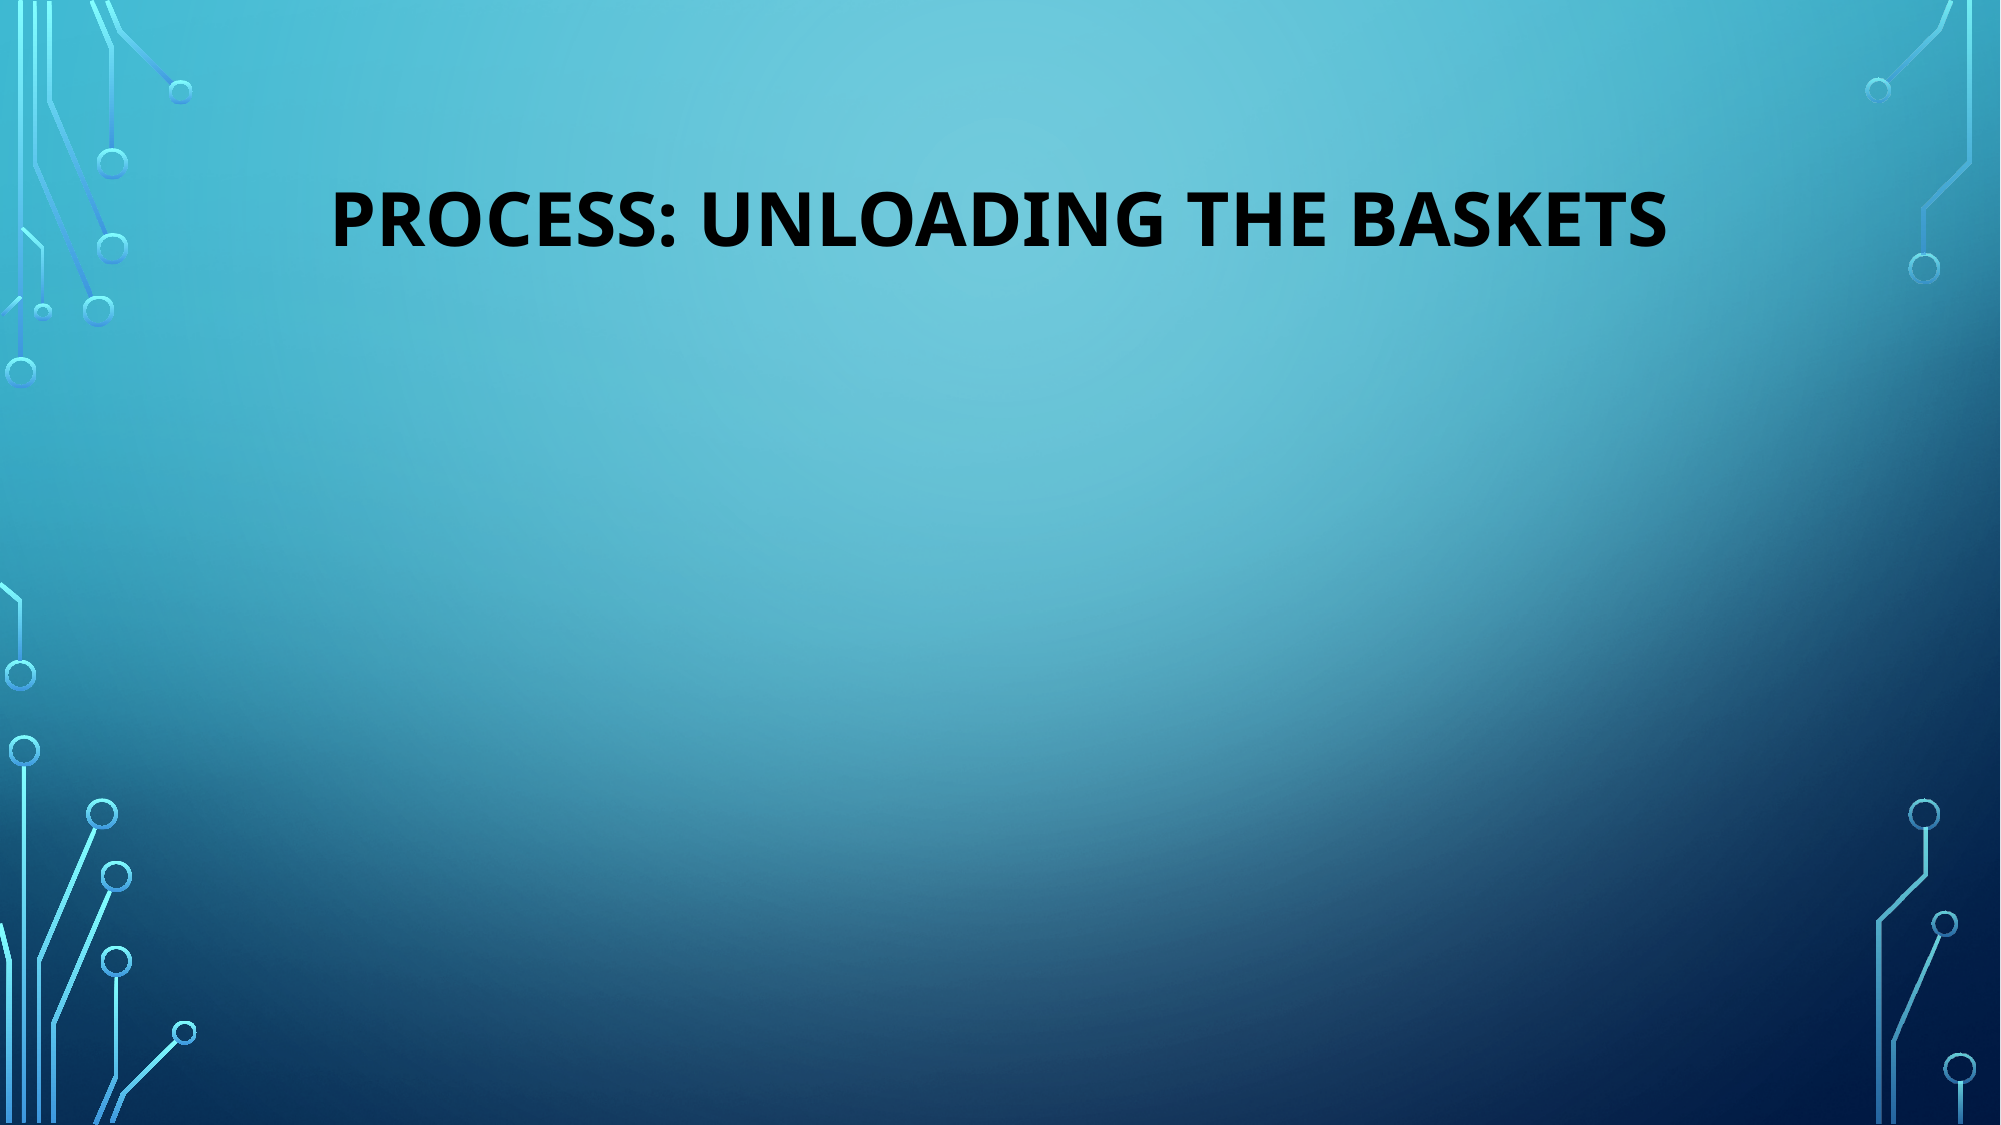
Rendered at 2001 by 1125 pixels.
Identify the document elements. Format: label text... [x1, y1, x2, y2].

title Process: unloading the baskets [187, 101, 1813, 344]
